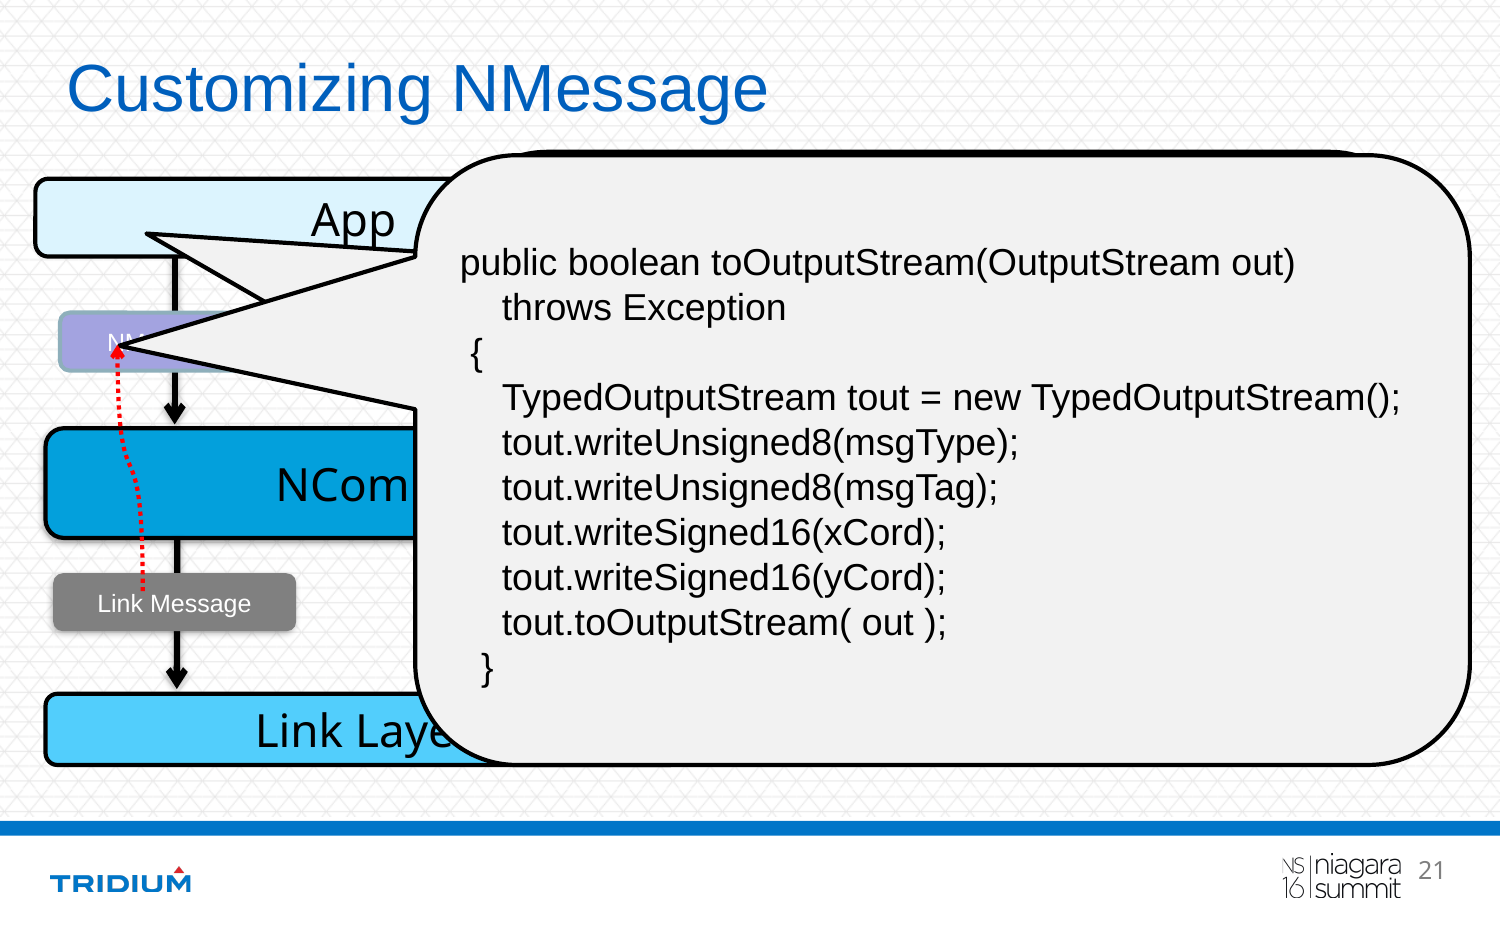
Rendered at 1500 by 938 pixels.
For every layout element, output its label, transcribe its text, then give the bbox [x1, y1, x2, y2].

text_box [52, 536, 297, 690]
picture [0, 0, 1500, 817]
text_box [6, 454, 254, 481]
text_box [59, 254, 274, 425]
slide_number 21 [1111, 846, 1462, 897]
